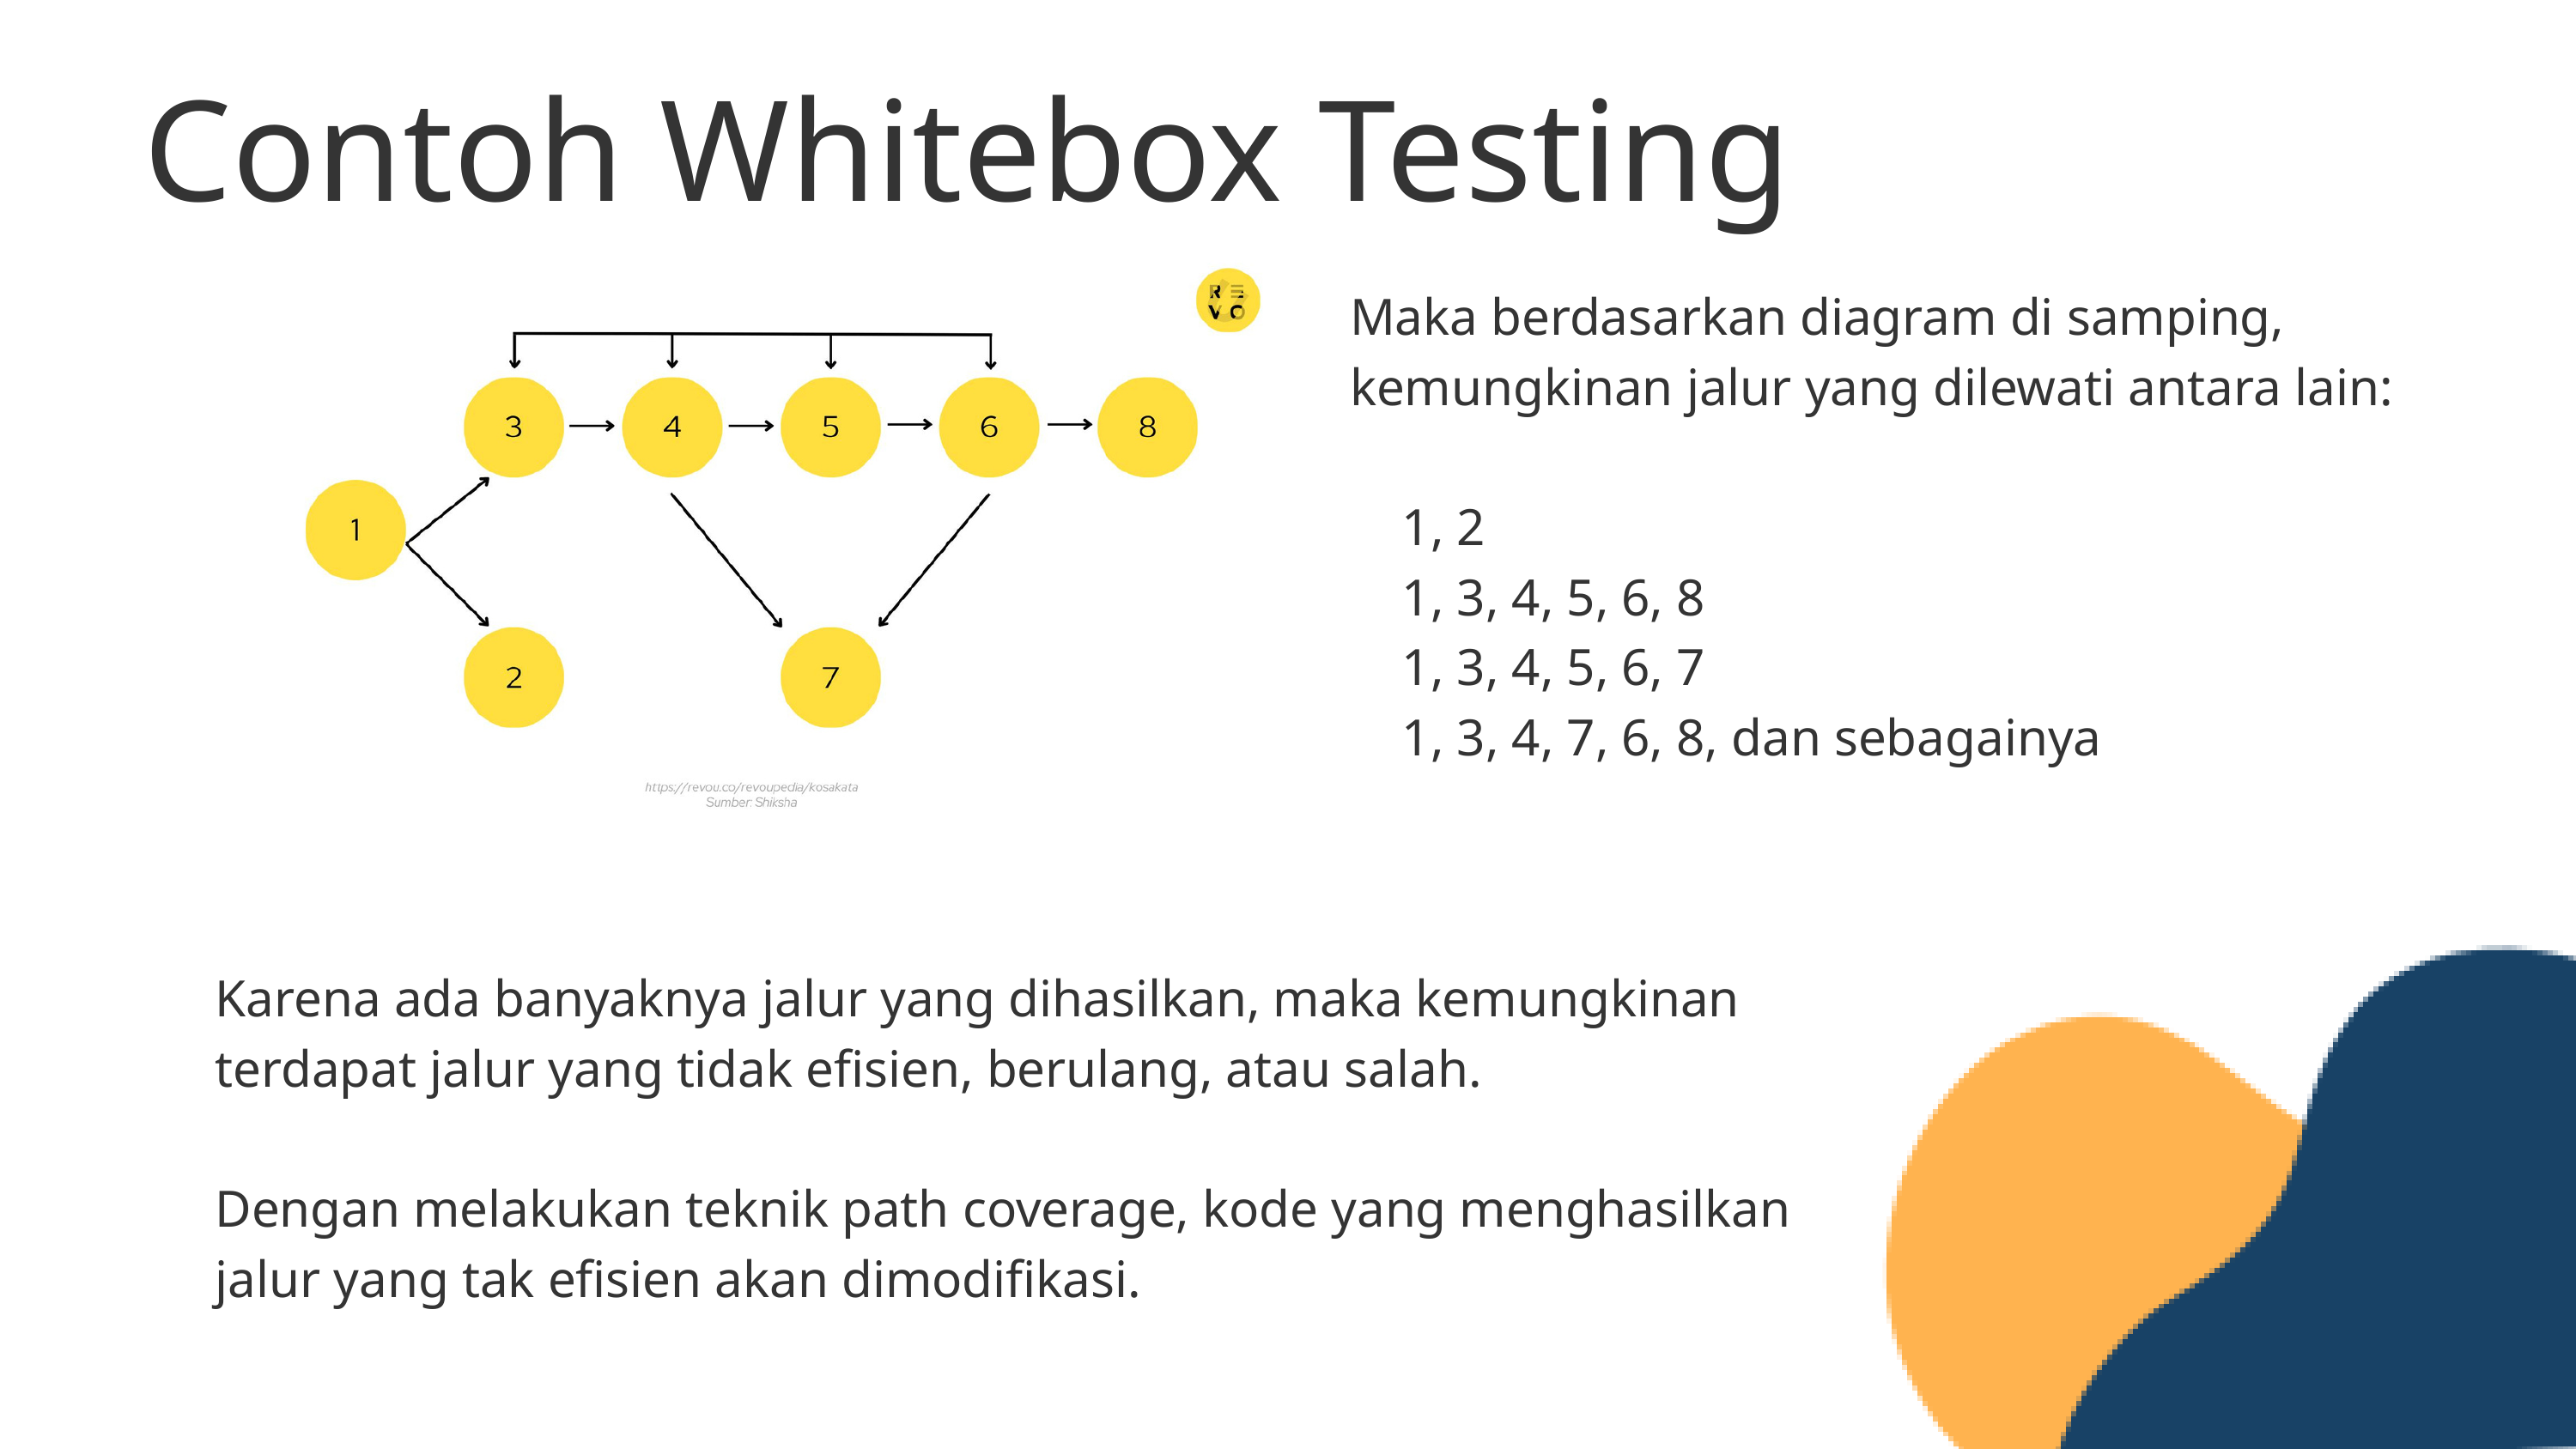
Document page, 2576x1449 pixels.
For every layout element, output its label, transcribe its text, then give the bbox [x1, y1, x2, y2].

text_box Contoh Whitebox Testing [125, 61, 1811, 229]
text_box [1882, 910, 2576, 1449]
text_box Maka berdasarkan diagram di samping, kemungkinan jalur yang dilewati antara lain: 1, 2 1, 3, 4, 5, 6, 8 1, 3, 4, 5, 6, 7 1, 3, 4, 7, 6, 8, dan sebagainya [1349, 275, 2415, 836]
text_box [215, 229, 1289, 832]
text_box Karena ada banyaknya jalur yang dihasilkan, maka kemungkinan terdapat jalur yang tidak efisien, berulang, atau salah. Dengan melakukan teknik path coverage, kode yang menghasilkan jalur yang tak efisien akan dimodifikasi. [215, 956, 1811, 1308]
